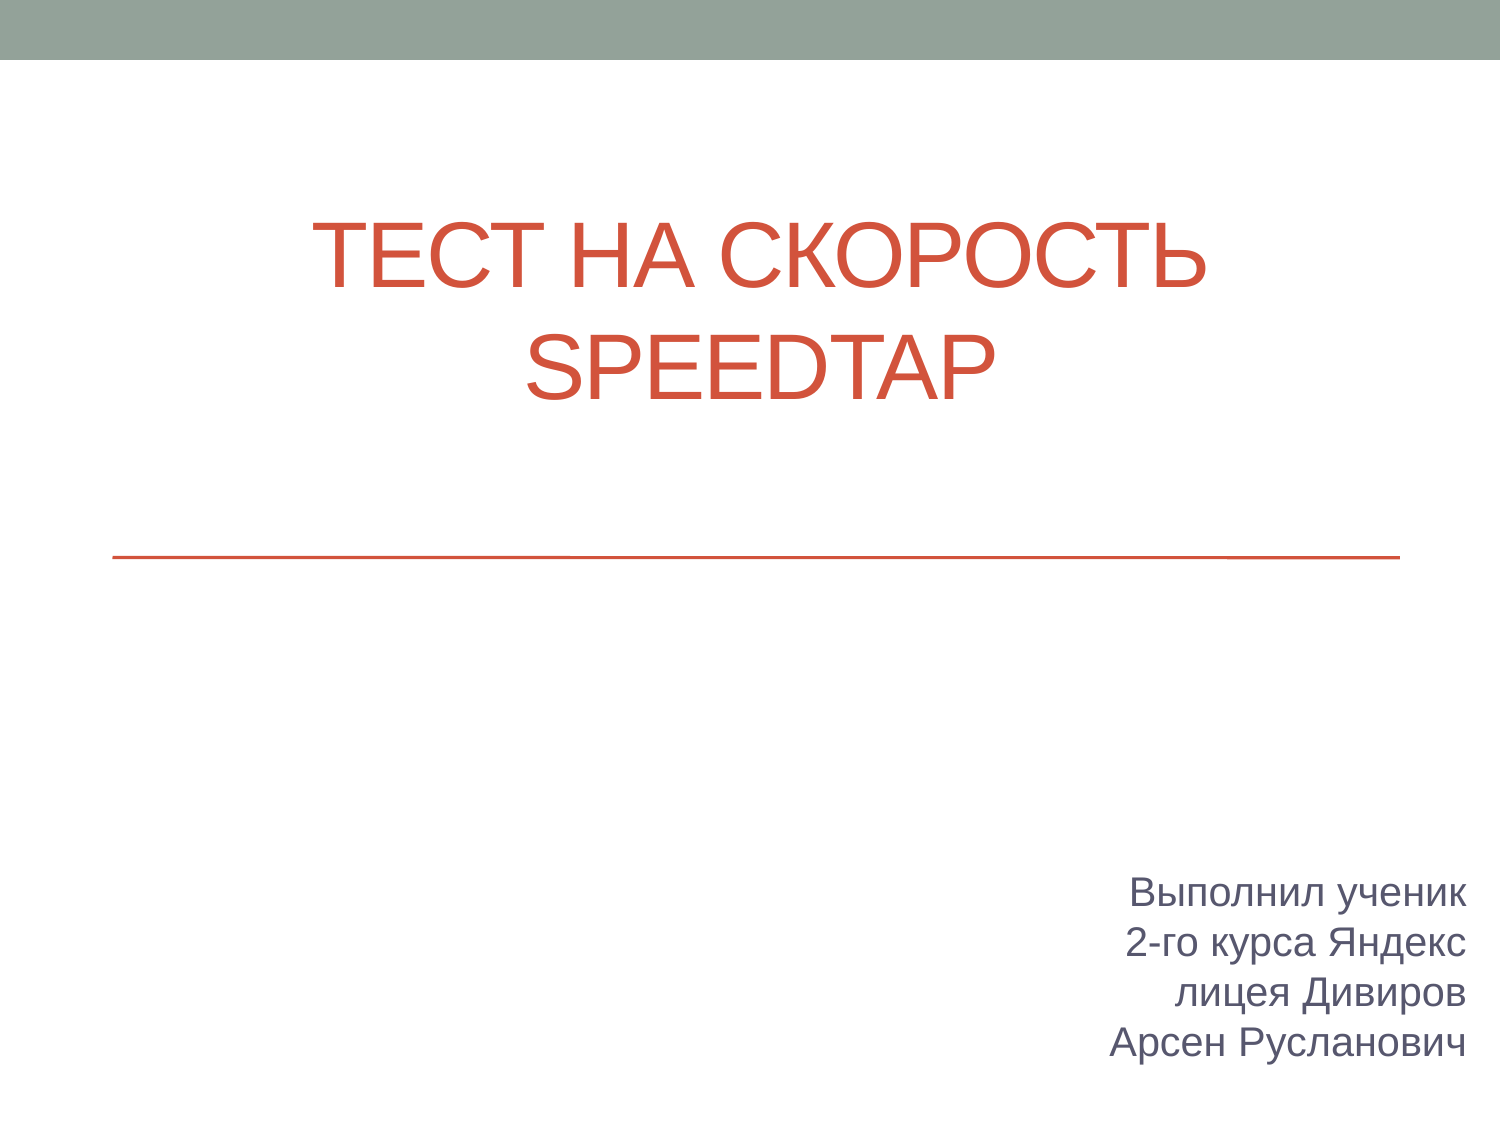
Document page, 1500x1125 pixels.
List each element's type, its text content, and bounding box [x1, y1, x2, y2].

title Тест на скорость SpeedTap [123, 184, 1399, 426]
subtitle Выполнил ученик 2-го курса Яндекс лицея Дивиров Арсен Русланович [1080, 857, 1482, 1106]
